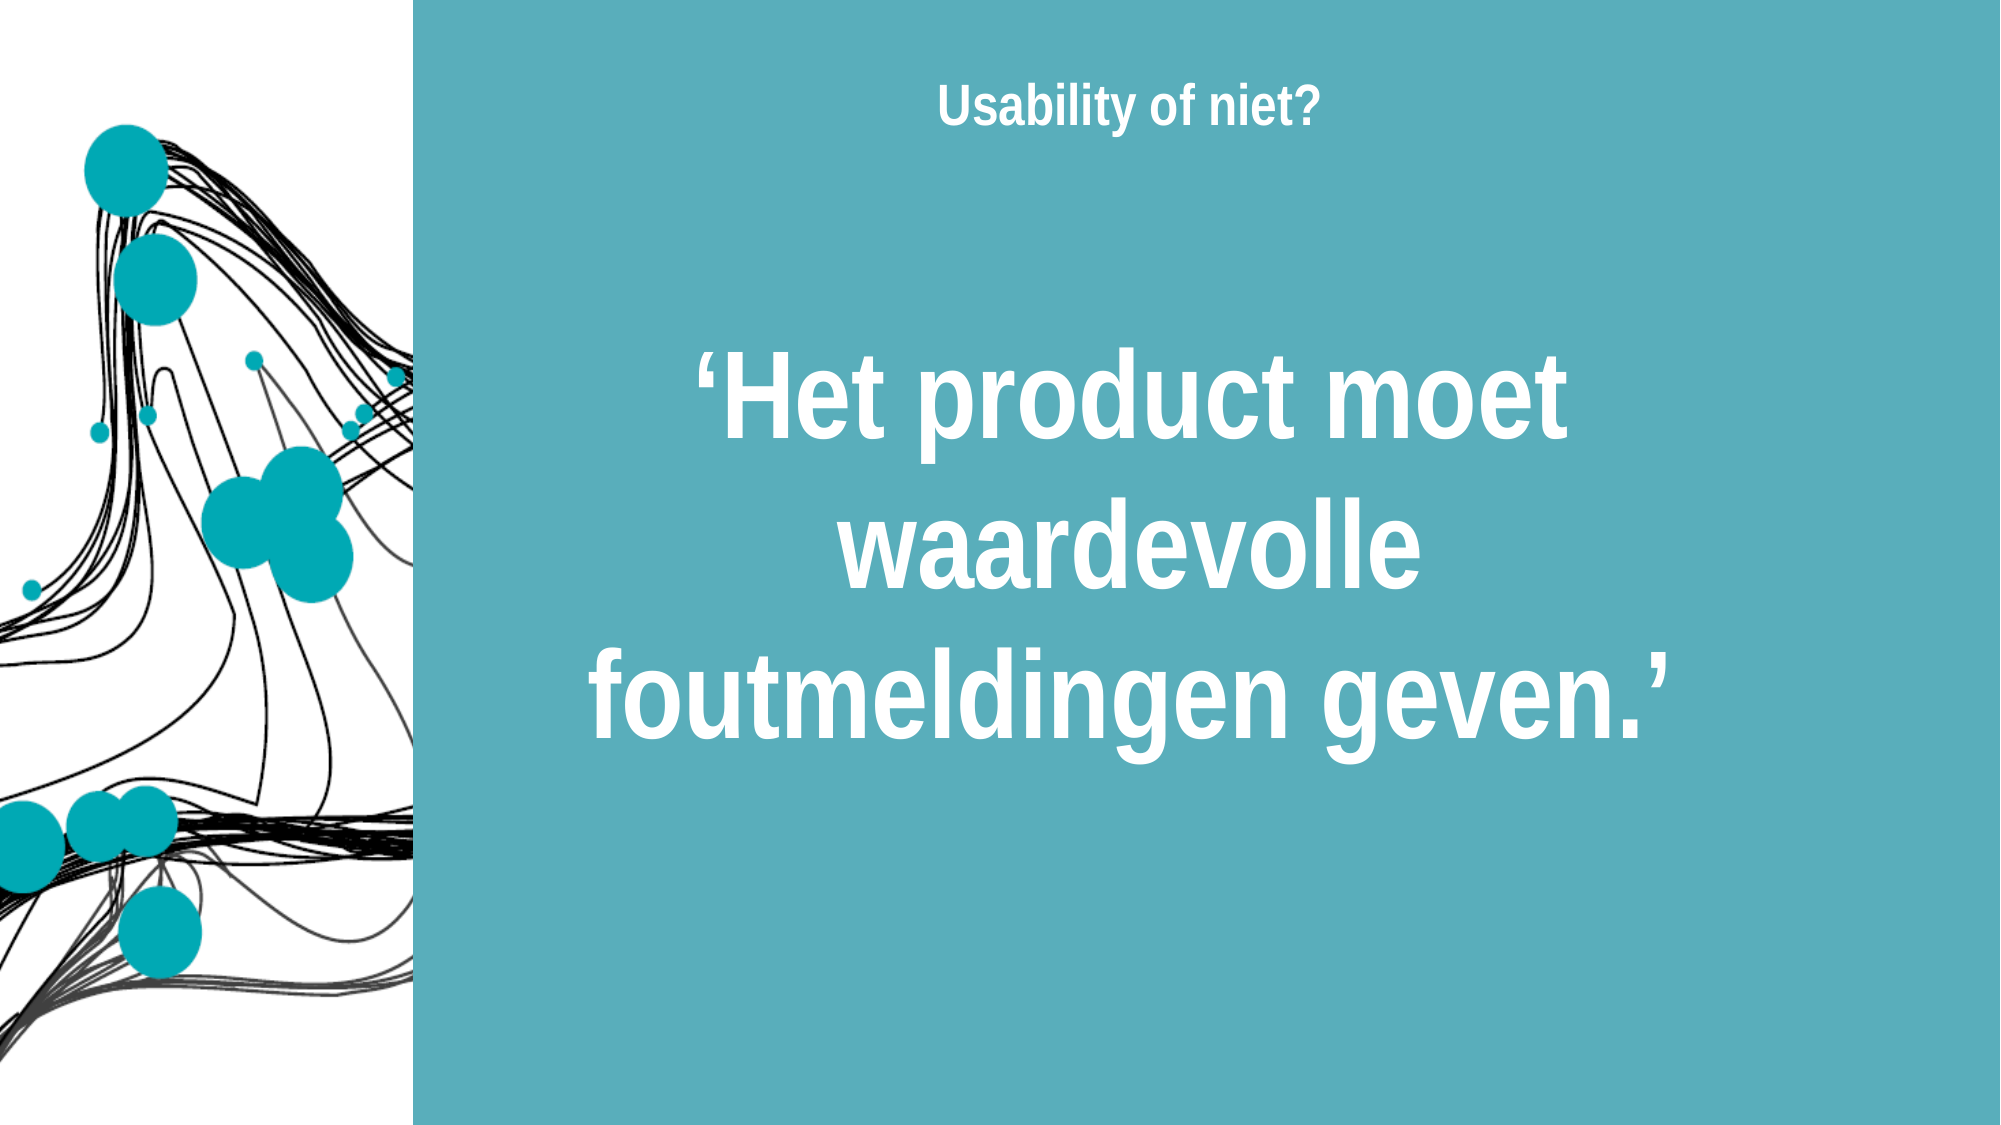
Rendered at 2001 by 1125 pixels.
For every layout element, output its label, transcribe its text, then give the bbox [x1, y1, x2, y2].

picture [0, 0, 718, 1125]
text_box [718, 0, 2000, 1125]
text_box ‘Het product moet waardevolle foutmeldingen geven.’ [721, 484, 1722, 594]
text_box [759, 601, 1941, 711]
text_box Usability of niet? [721, 47, 1722, 158]
